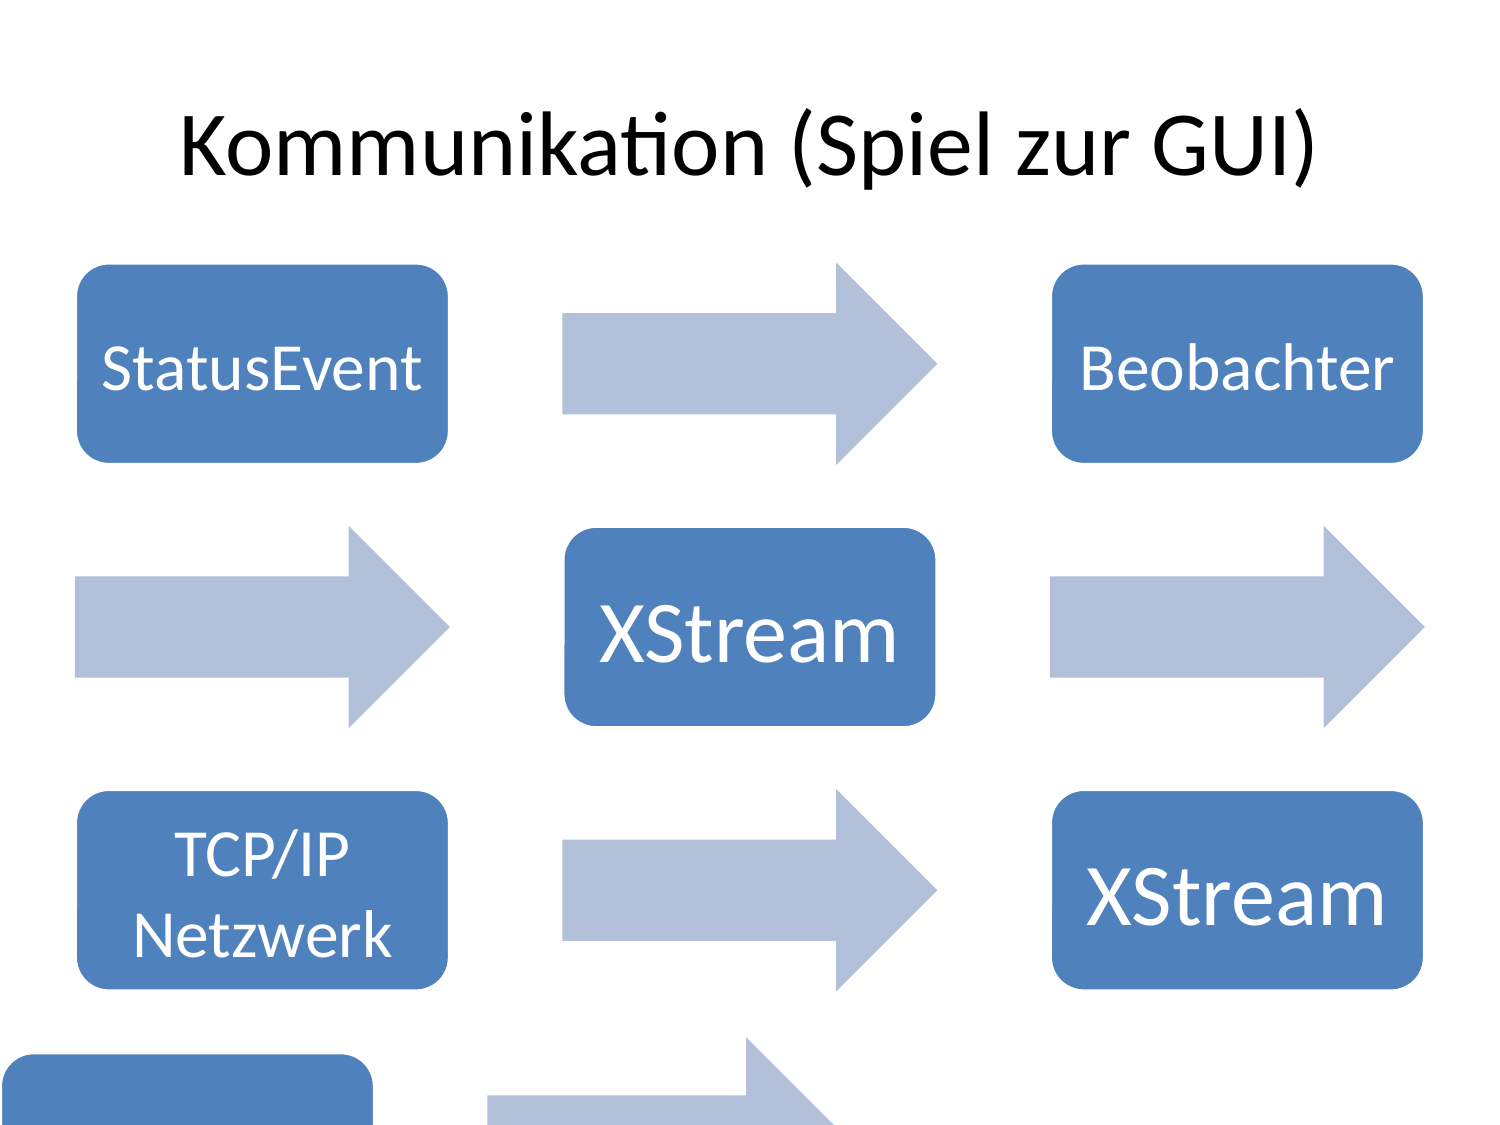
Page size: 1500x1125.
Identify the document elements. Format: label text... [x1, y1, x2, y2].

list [74, 262, 1426, 1006]
title Kommunikation (Spiel zur GUI) [75, 45, 1425, 233]
